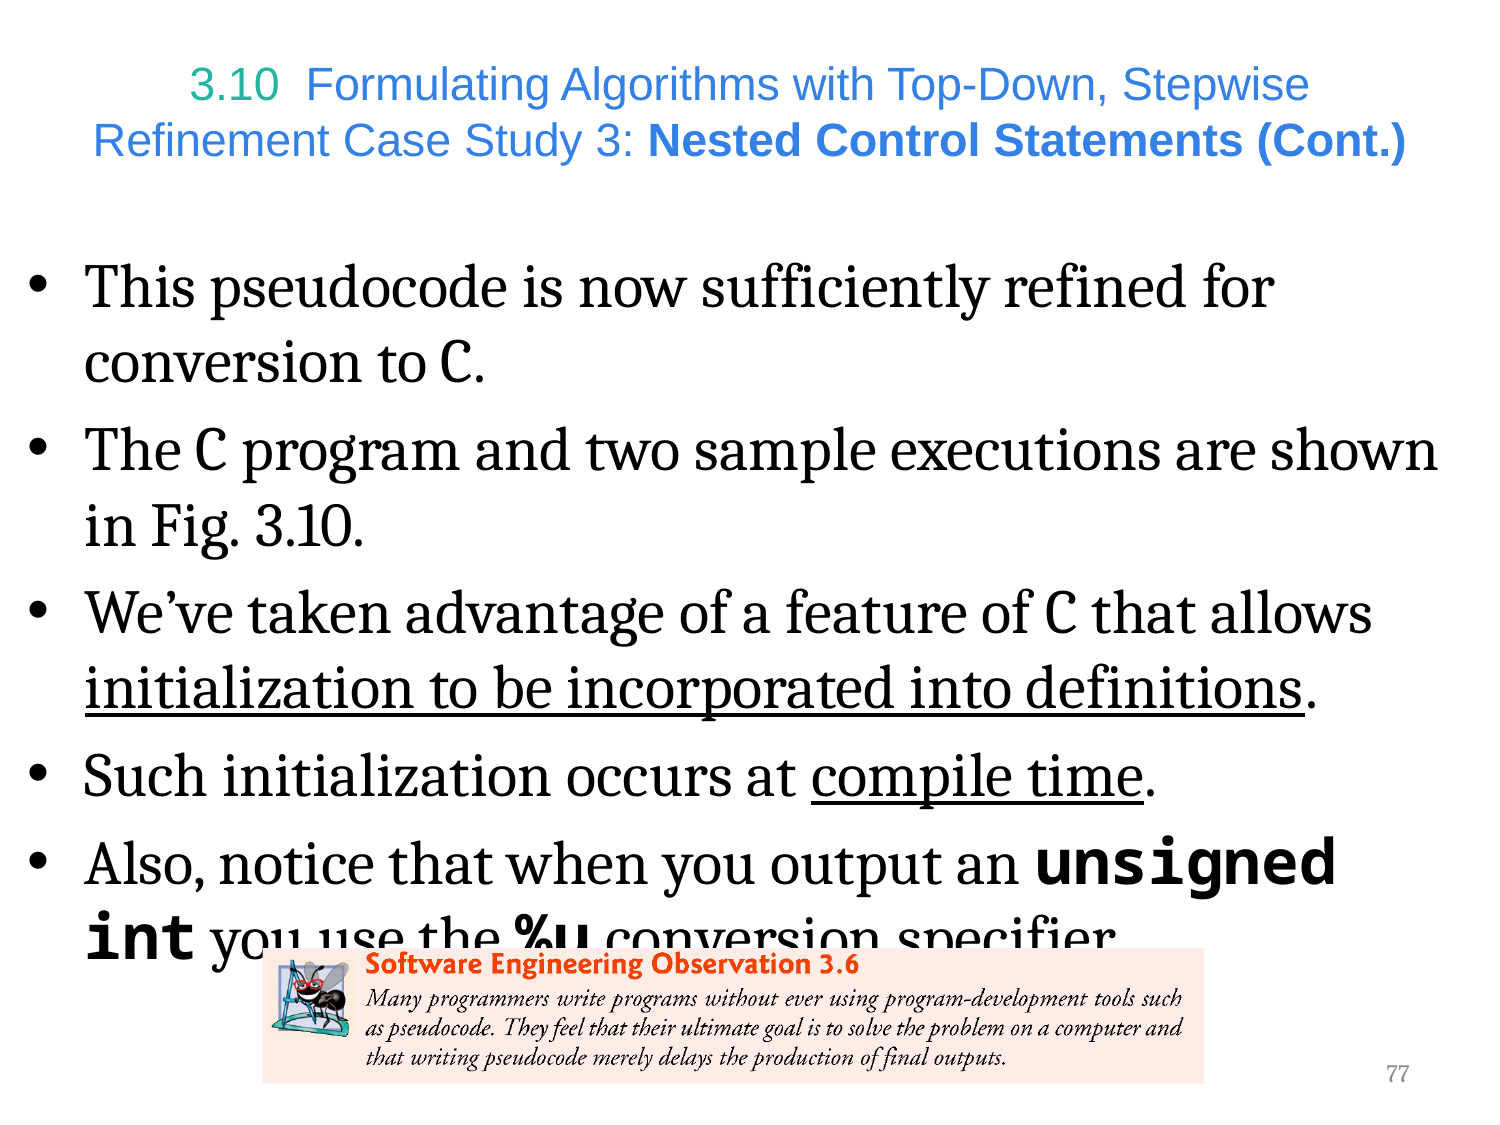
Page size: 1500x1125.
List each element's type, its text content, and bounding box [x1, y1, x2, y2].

picture [262, 948, 1205, 1085]
title 3.10 Formulating Algorithms with Top-Down, Stepwise Refinement Case Study 3: Nested Control Statements (Cont.) [75, 45, 1425, 175]
list This pseudocode is now sufficiently refined for conversion to C. The C program and two sample executions are shown in Fig. 3.10. We’ve taken advantage of a feature of C that allows initialization to be incorporated into definitions. Such initialization occurs at compile time. Also, notice that when you output an unsigned int you use the %u conversion specifier. [12, 237, 1488, 980]
slide_number 77 [1074, 1042, 1425, 1103]
